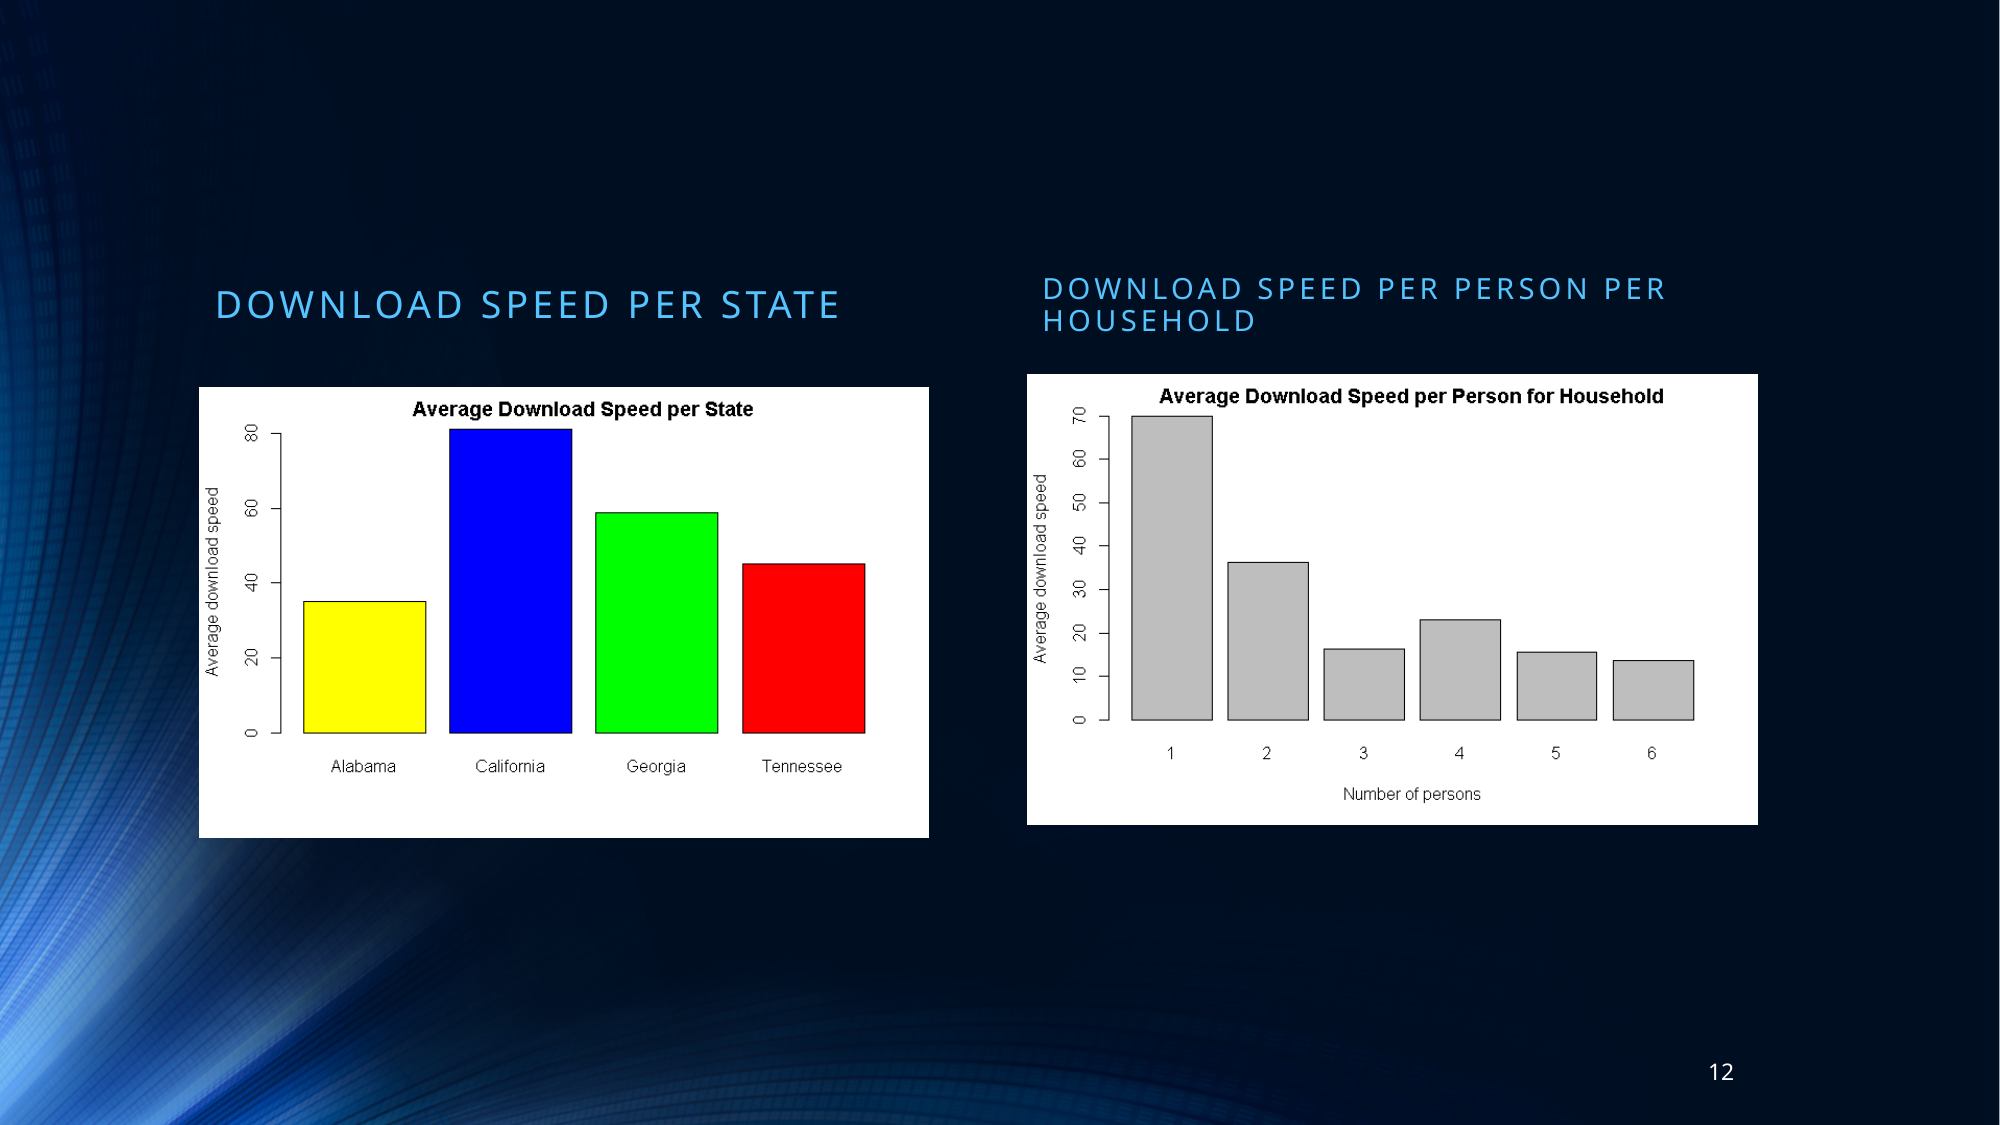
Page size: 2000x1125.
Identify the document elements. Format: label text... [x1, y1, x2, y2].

list Download speed per state [199, 237, 973, 375]
picture [0, 0, 2000, 1125]
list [1027, 374, 1758, 825]
slide_number 12 [1612, 1050, 1750, 1096]
list Download speed per person per household [1027, 237, 1800, 375]
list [199, 387, 929, 838]
